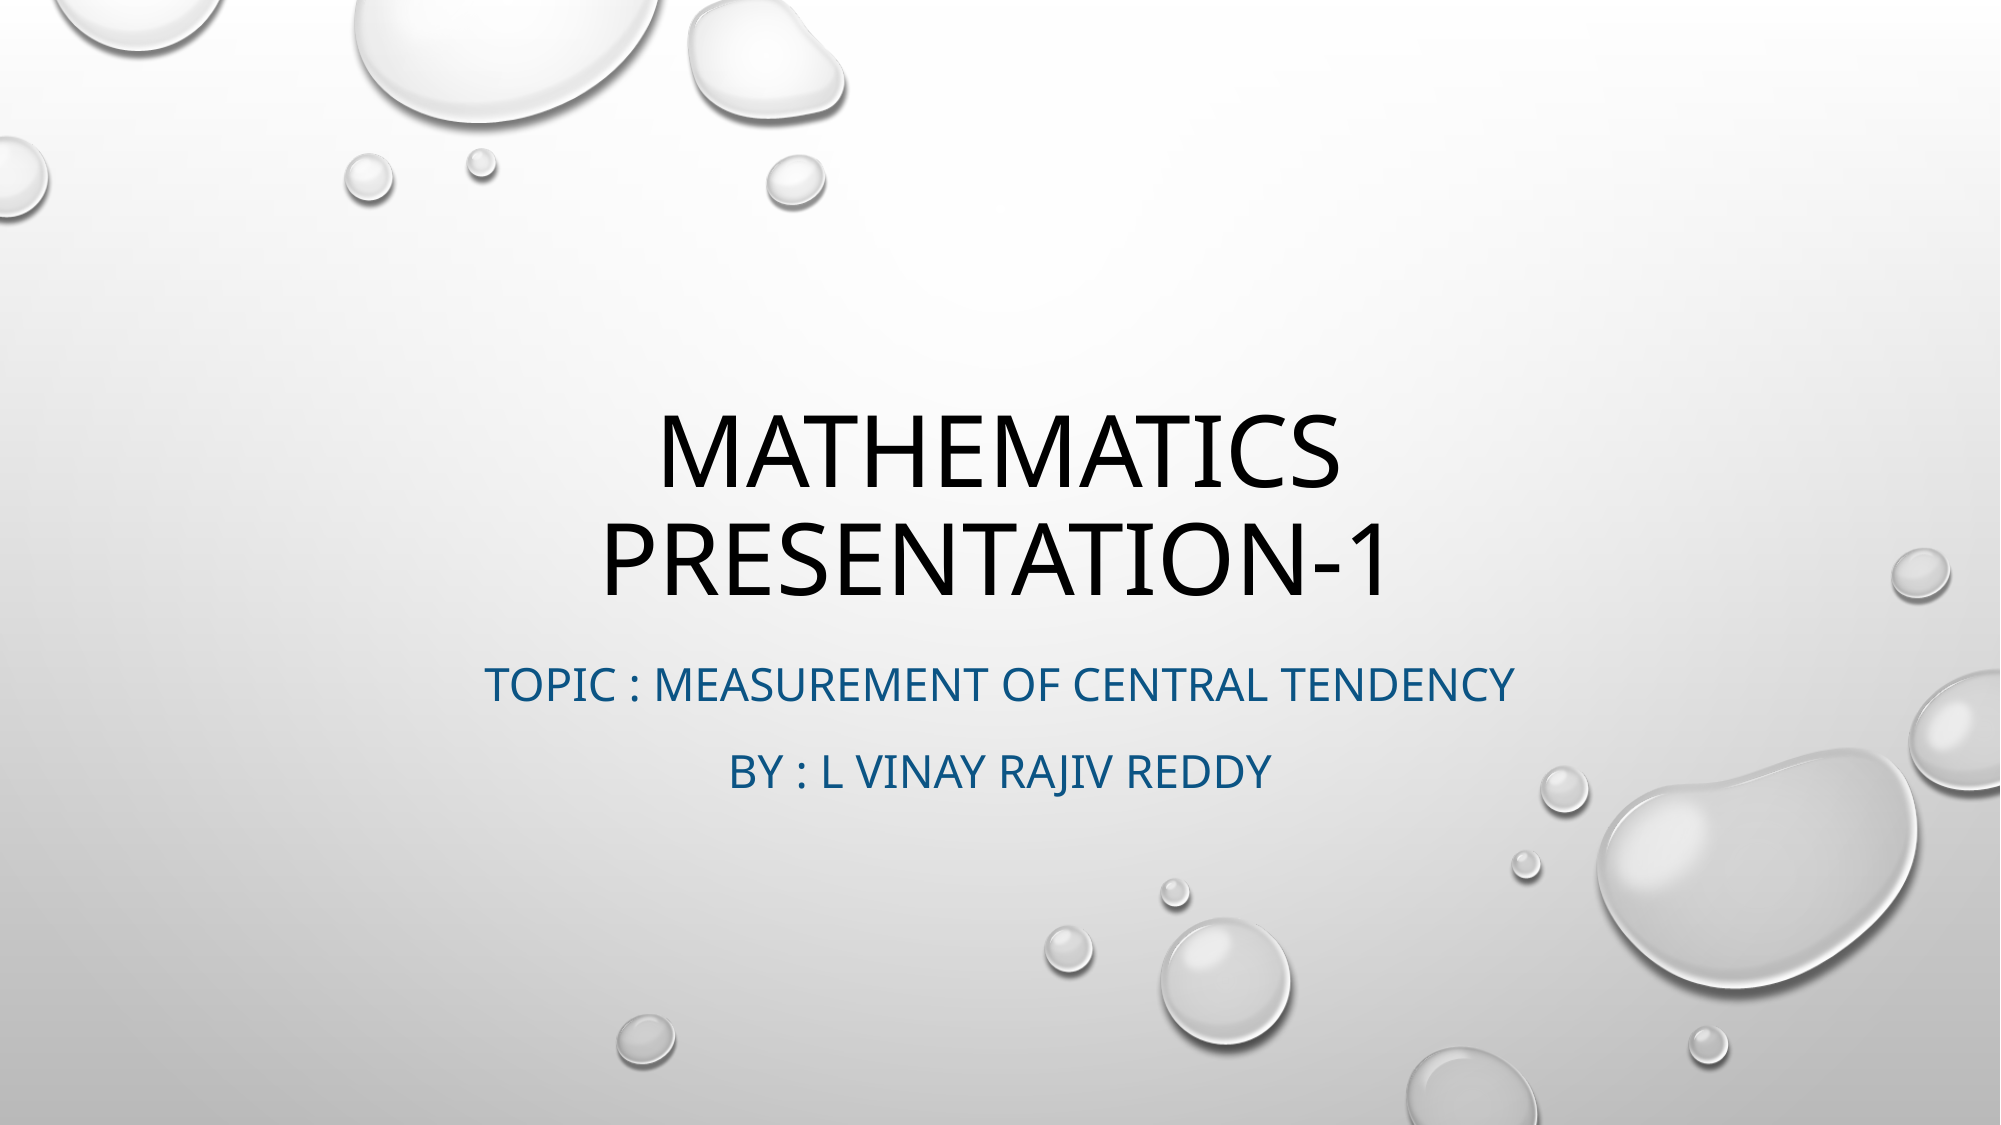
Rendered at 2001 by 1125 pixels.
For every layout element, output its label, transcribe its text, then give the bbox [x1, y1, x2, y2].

picture [0, 0, 2000, 1125]
title MathEMATICs Presentation-1 [287, 213, 1713, 625]
subtitle Topic : Measurement of Central Tendency By : L VINAY RAJIV REDDY [287, 637, 1713, 863]
